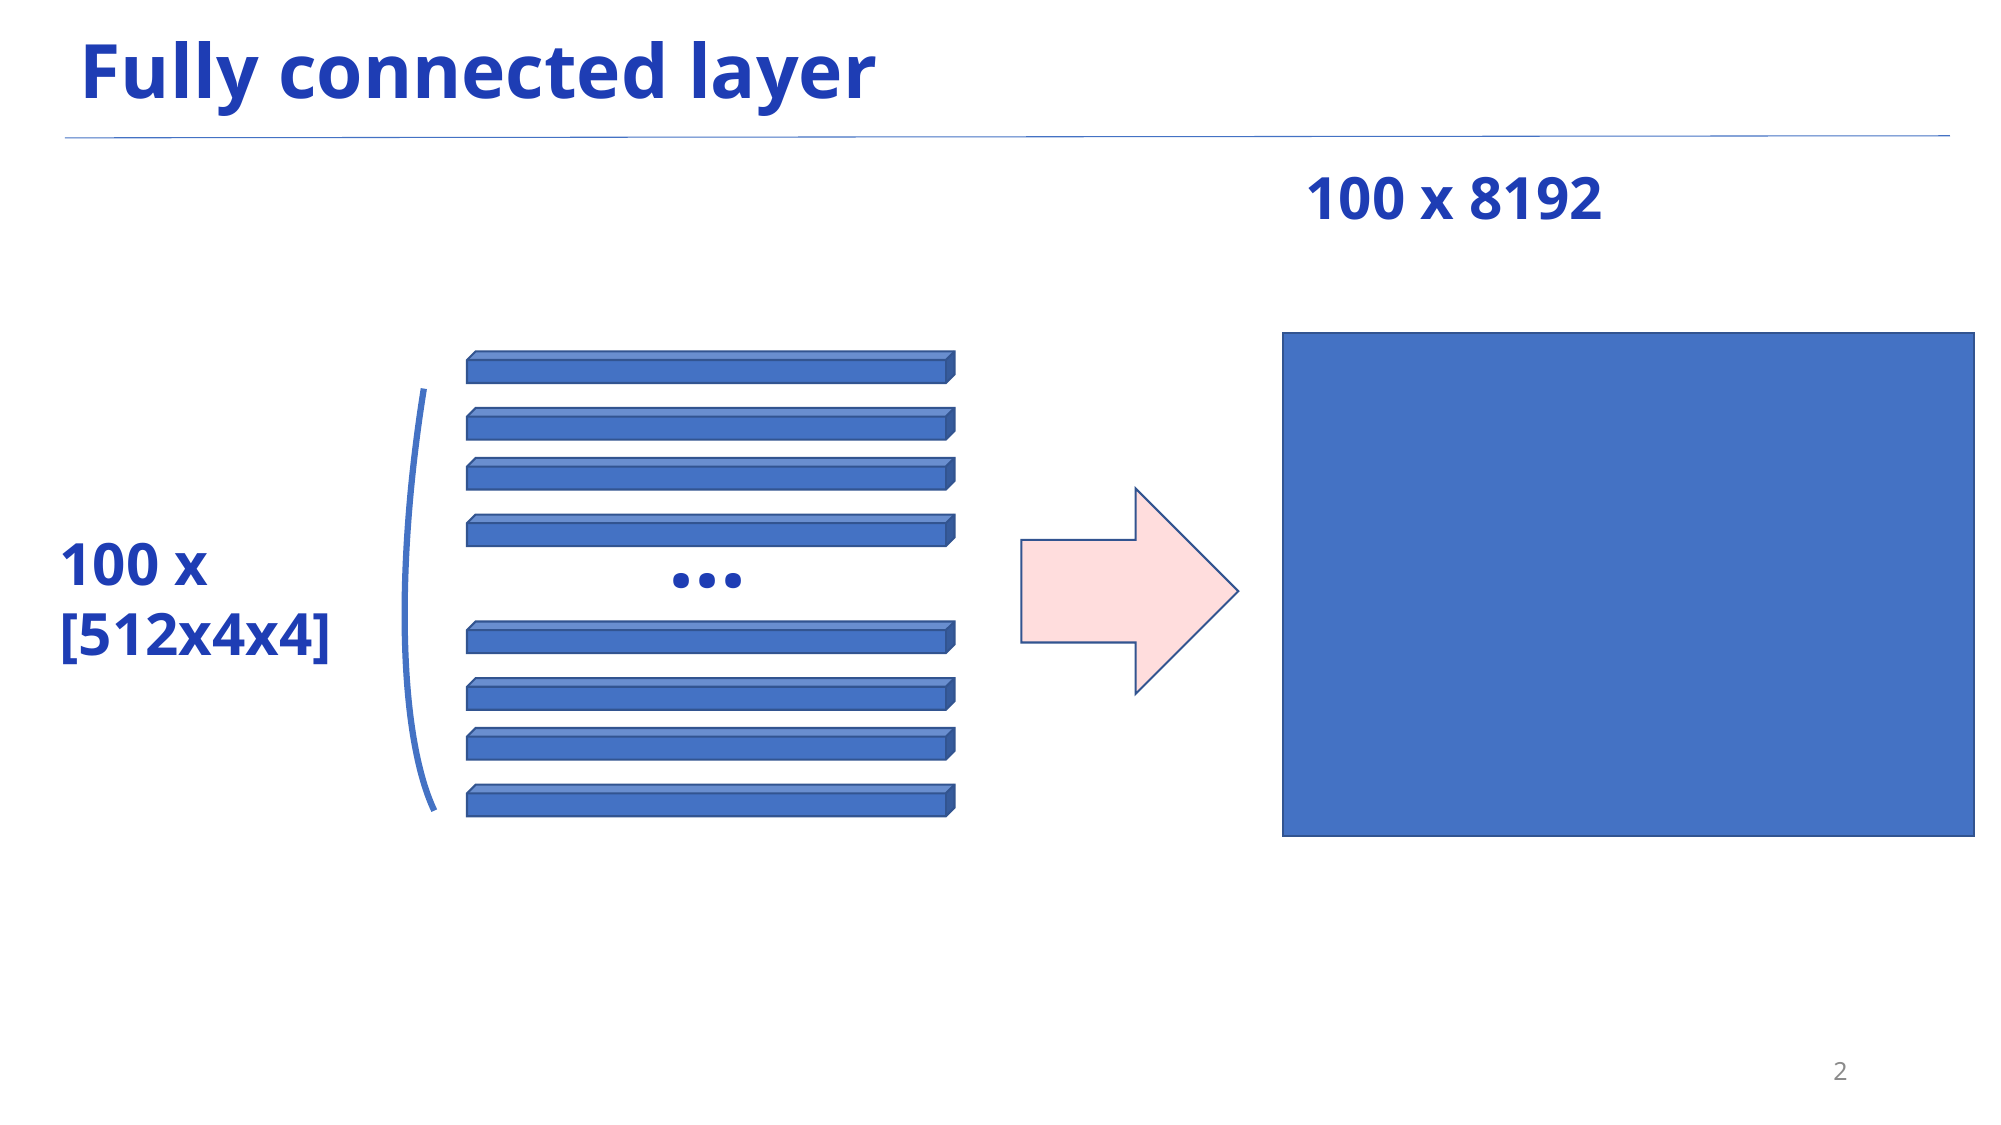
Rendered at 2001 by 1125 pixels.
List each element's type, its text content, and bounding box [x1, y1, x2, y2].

text_box [1282, 332, 1975, 837]
text_box [465, 726, 956, 761]
text_box [762, 513, 956, 548]
text_box 100 x 8192 [1291, 154, 1618, 239]
text_box [478, 620, 956, 655]
text_box [523, 456, 956, 491]
text_box [465, 677, 956, 711]
text_box [1020, 486, 1240, 697]
slide_number 2 [1412, 1042, 1863, 1103]
text_box 100 x [512x4x4] [44, 519, 347, 675]
text_box [537, 406, 956, 441]
text_box [404, 388, 545, 811]
text_box [465, 783, 956, 818]
title Fully connected layer [64, 13, 1790, 135]
text_box ... [653, 488, 762, 614]
text_box [465, 350, 956, 385]
text_box [507, 522, 653, 548]
